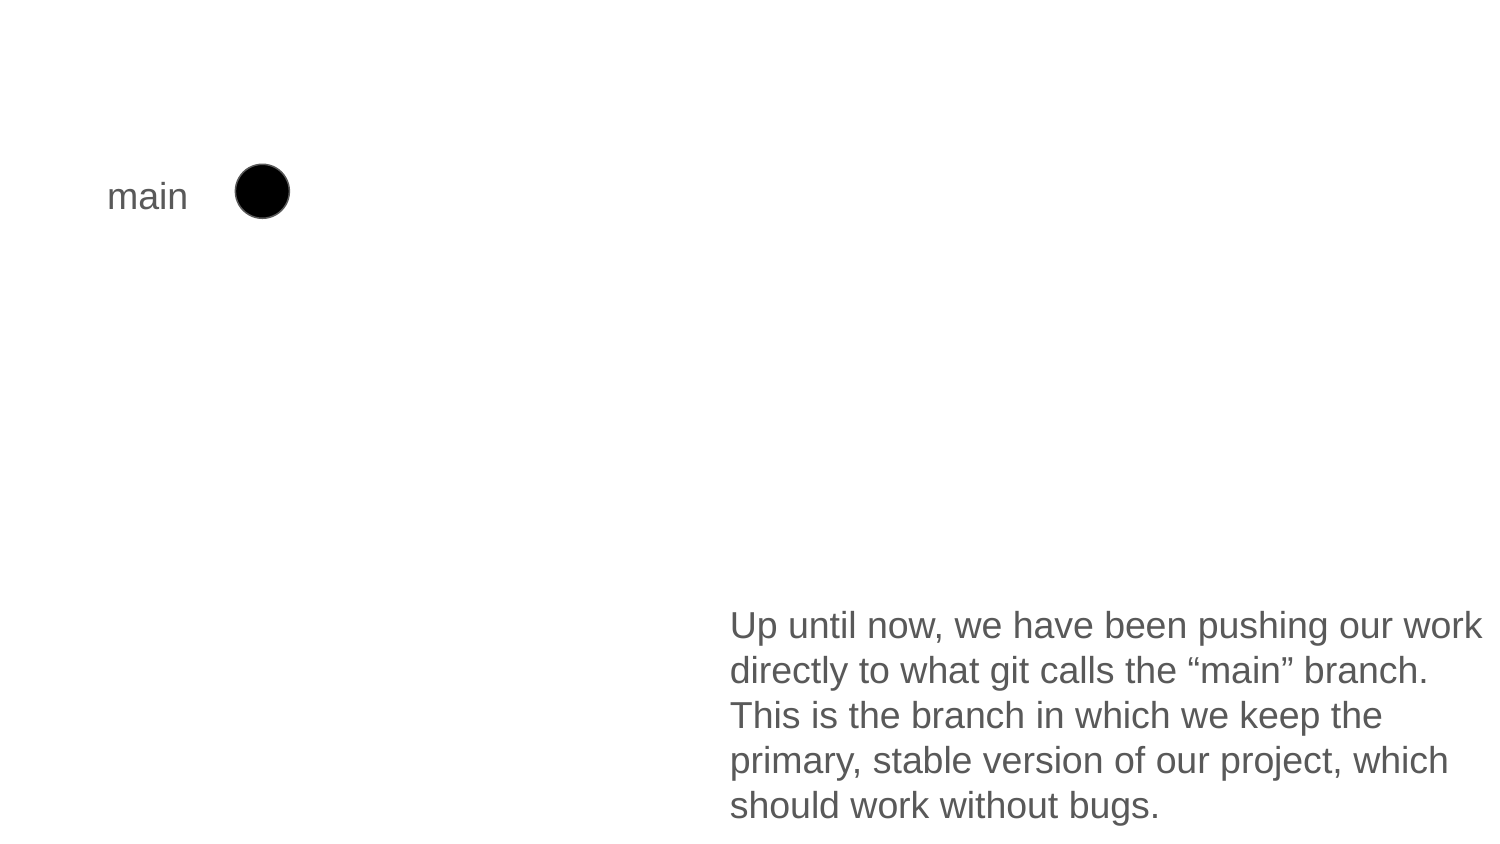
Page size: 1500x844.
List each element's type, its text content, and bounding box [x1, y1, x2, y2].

text_box Up until now, we have been pushing our work directly to what git calls the “main” branch. This is the branch in which we keep the primary, stable version of our project, which should work without bugs. [714, 585, 1500, 841]
text_box [235, 164, 290, 219]
text_box main [92, 156, 215, 194]
